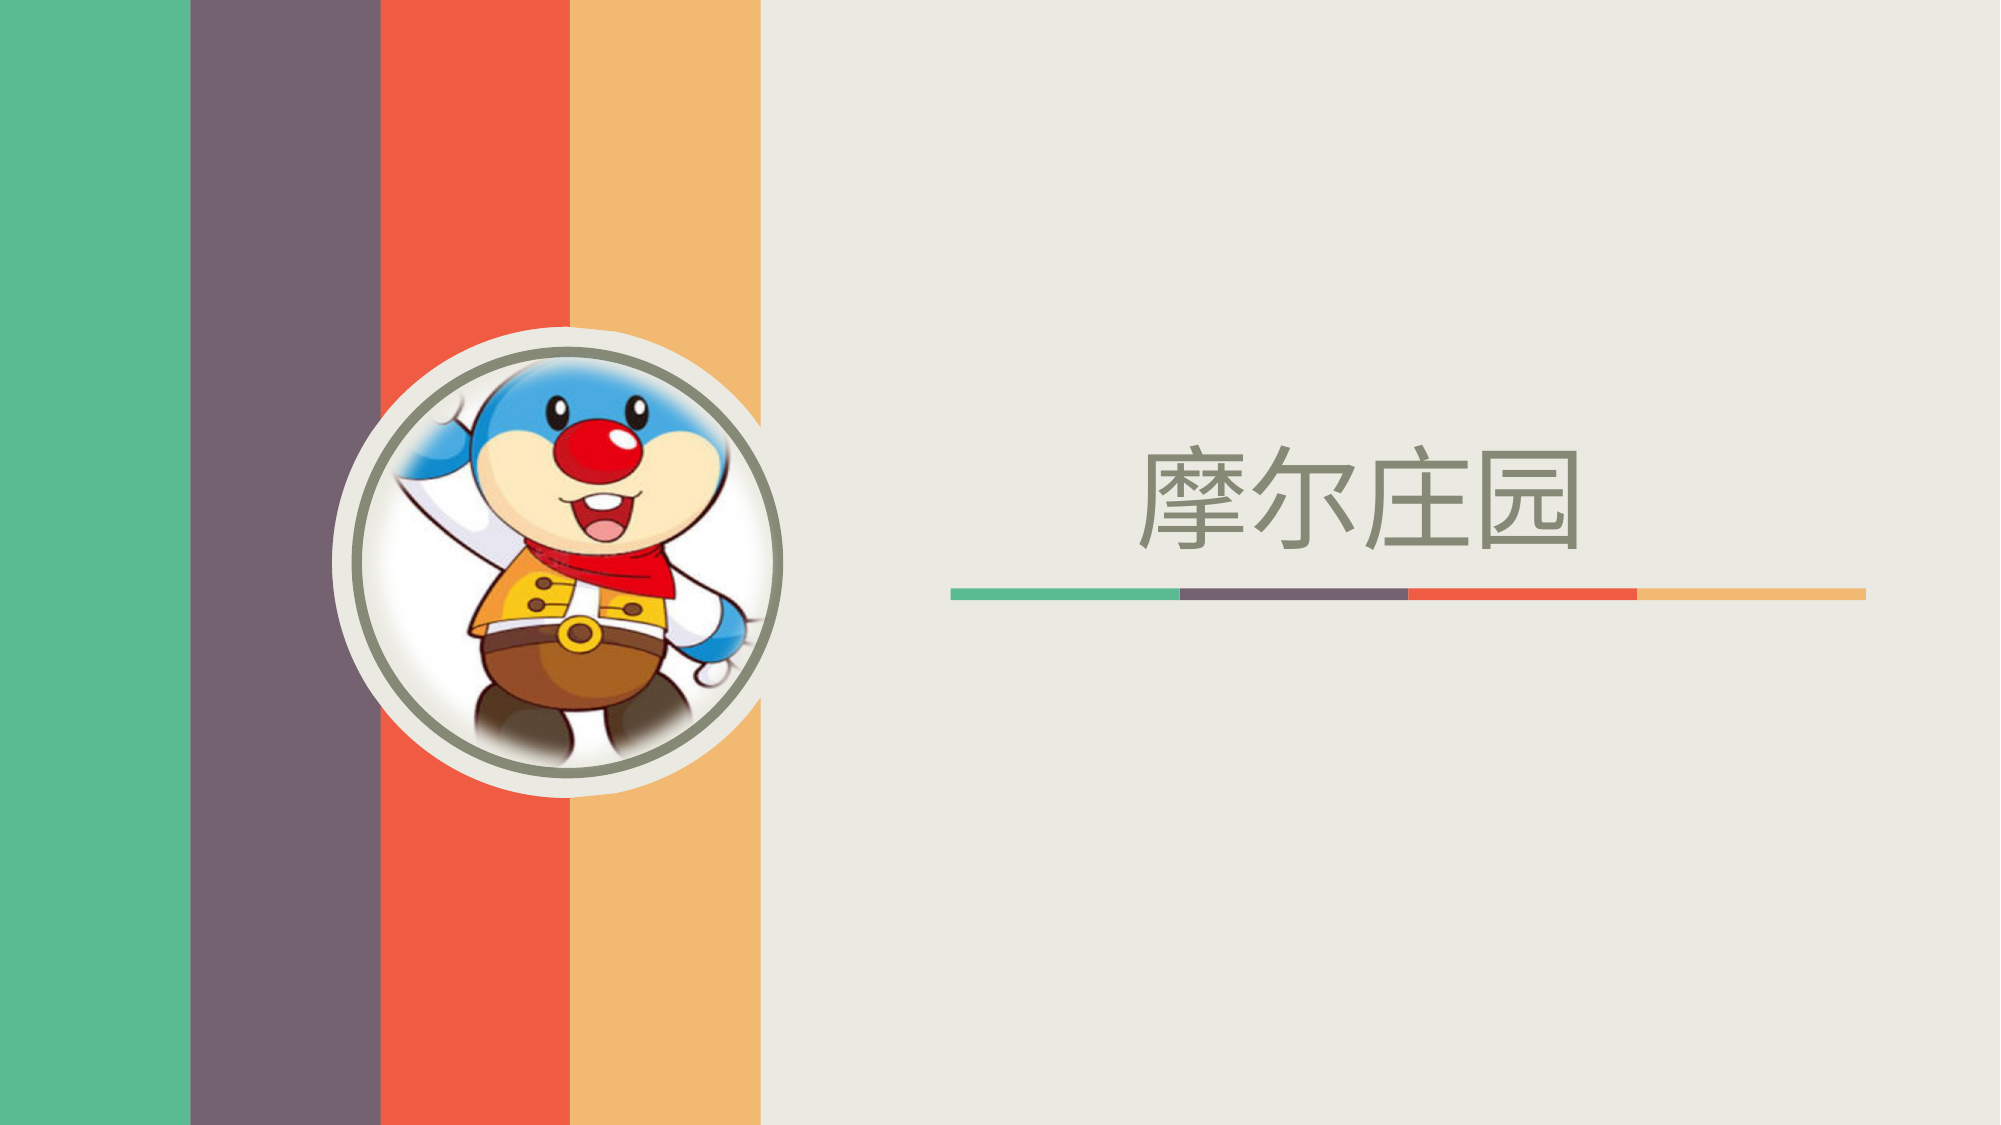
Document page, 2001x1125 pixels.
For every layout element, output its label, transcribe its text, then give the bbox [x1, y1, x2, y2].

text_box [379, 776, 568, 1125]
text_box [950, 588, 1866, 601]
text_box [568, 0, 762, 349]
text_box [189, 0, 379, 1125]
text_box [355, 520, 360, 605]
picture [360, 349, 783, 776]
text_box [0, 0, 189, 1125]
text_box [568, 776, 762, 1125]
text_box 摩尔庄园 [1121, 420, 1602, 571]
text_box [379, 0, 568, 349]
